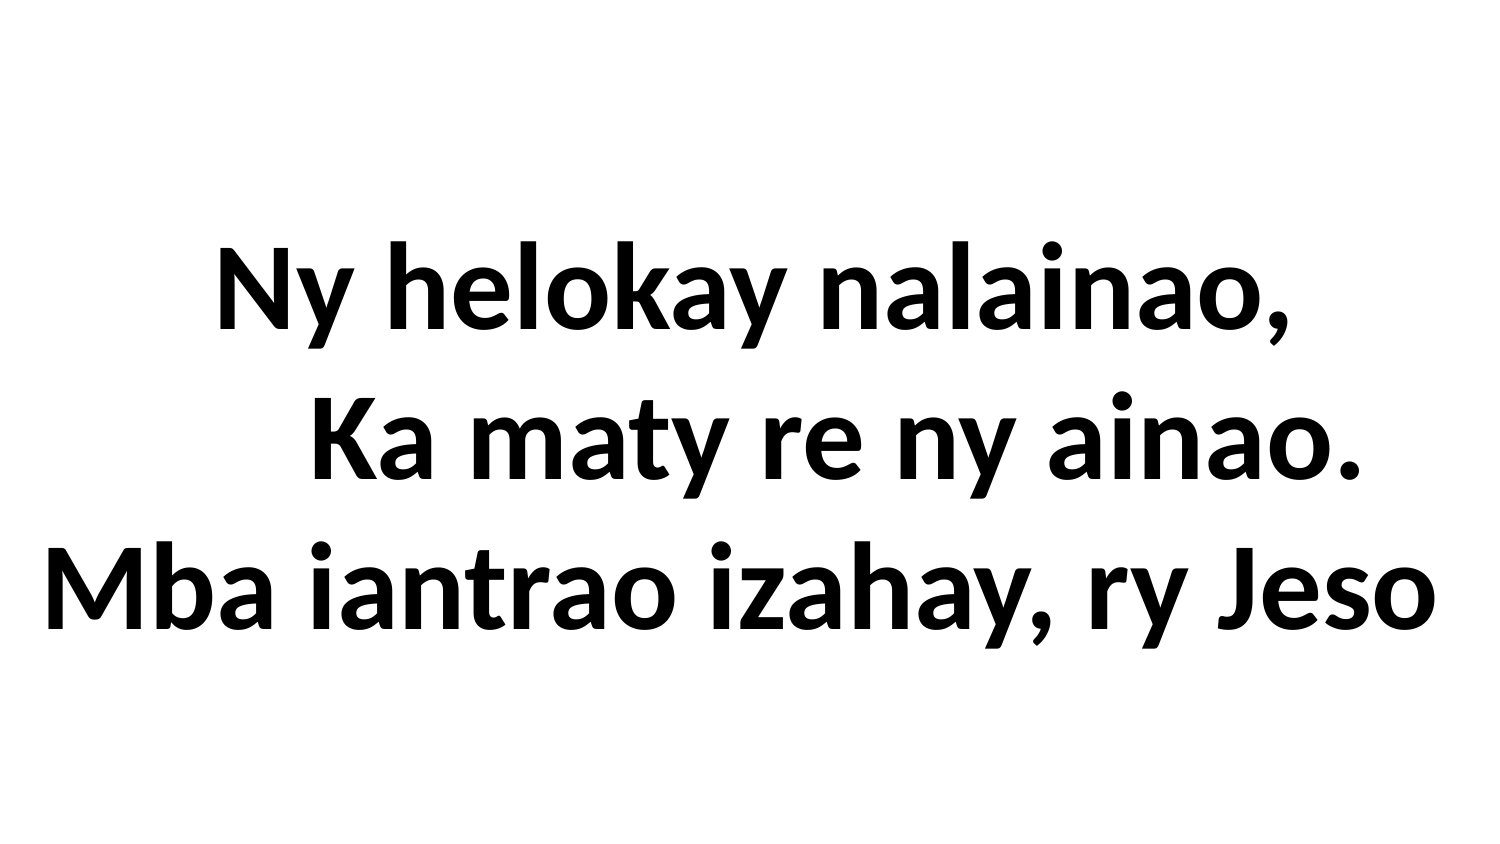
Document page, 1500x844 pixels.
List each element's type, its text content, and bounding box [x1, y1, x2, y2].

title Ny helokay nalainao, Ka maty re ny ainao. Mba iantrao izahay, ry Jeso [4, 0, 1500, 844]
